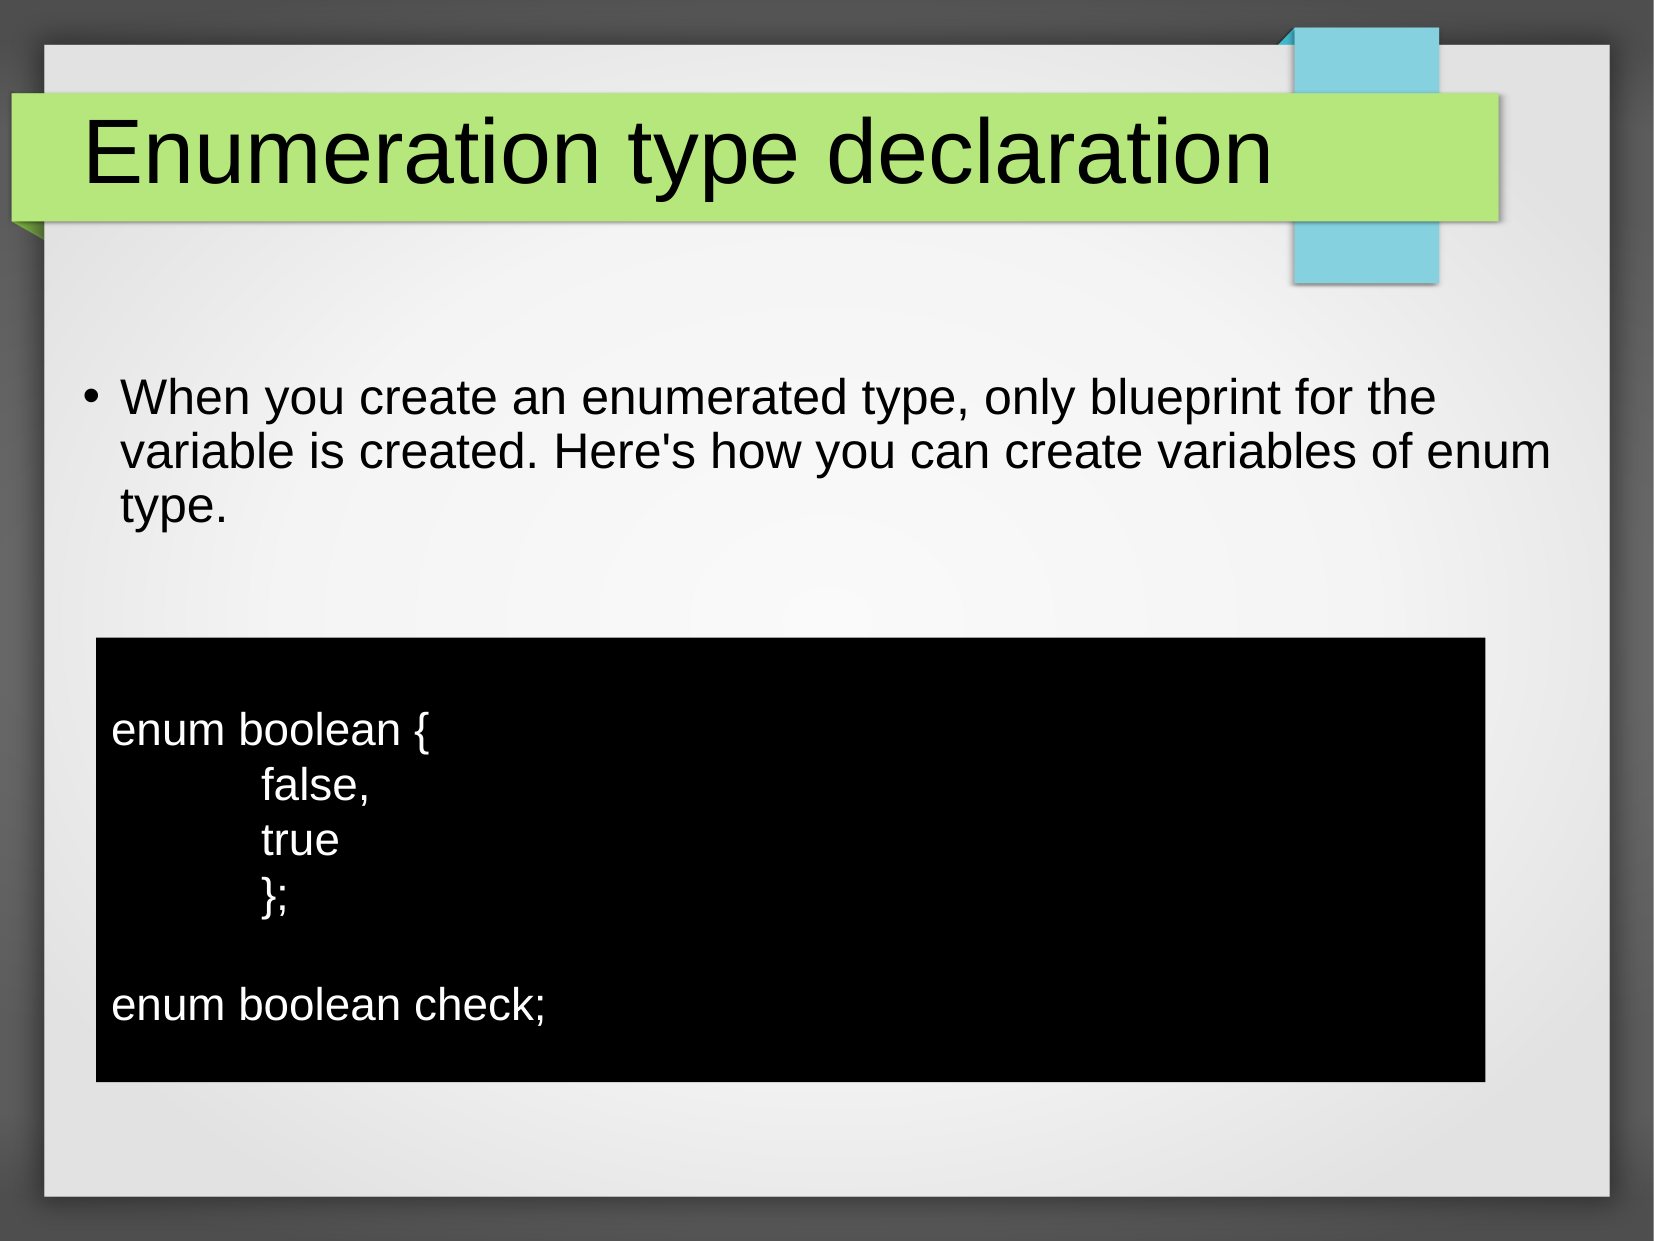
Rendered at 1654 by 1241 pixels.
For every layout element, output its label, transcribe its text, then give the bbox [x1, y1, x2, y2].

picture [0, 0, 1654, 1241]
list When you create an enumerated type, only blueprint for the variable is created. Here's how you can create variables of enum type. [82, 290, 1571, 1137]
title Enumeration type declaration [82, 94, 1486, 213]
text_box enum boolean { false, true }; enum boolean check; [96, 637, 1486, 1083]
